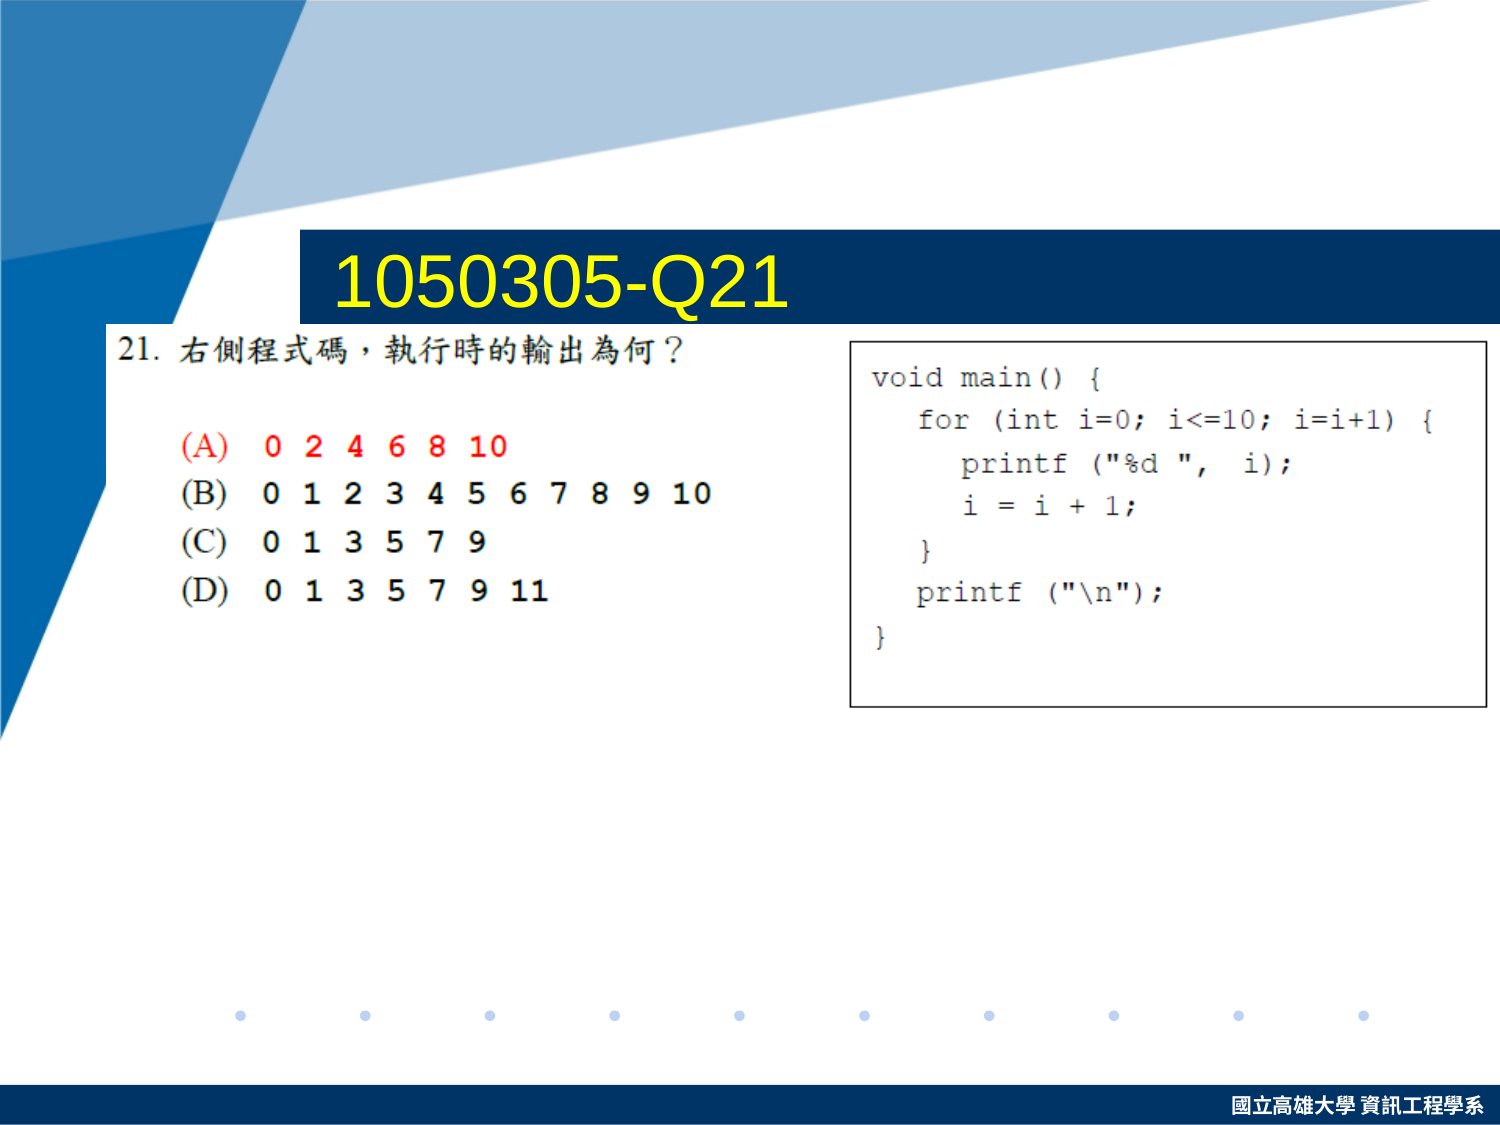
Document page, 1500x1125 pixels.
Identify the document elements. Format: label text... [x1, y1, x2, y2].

title 1050305-Q21 [300, 229, 1500, 324]
picture [0, 0, 1500, 842]
